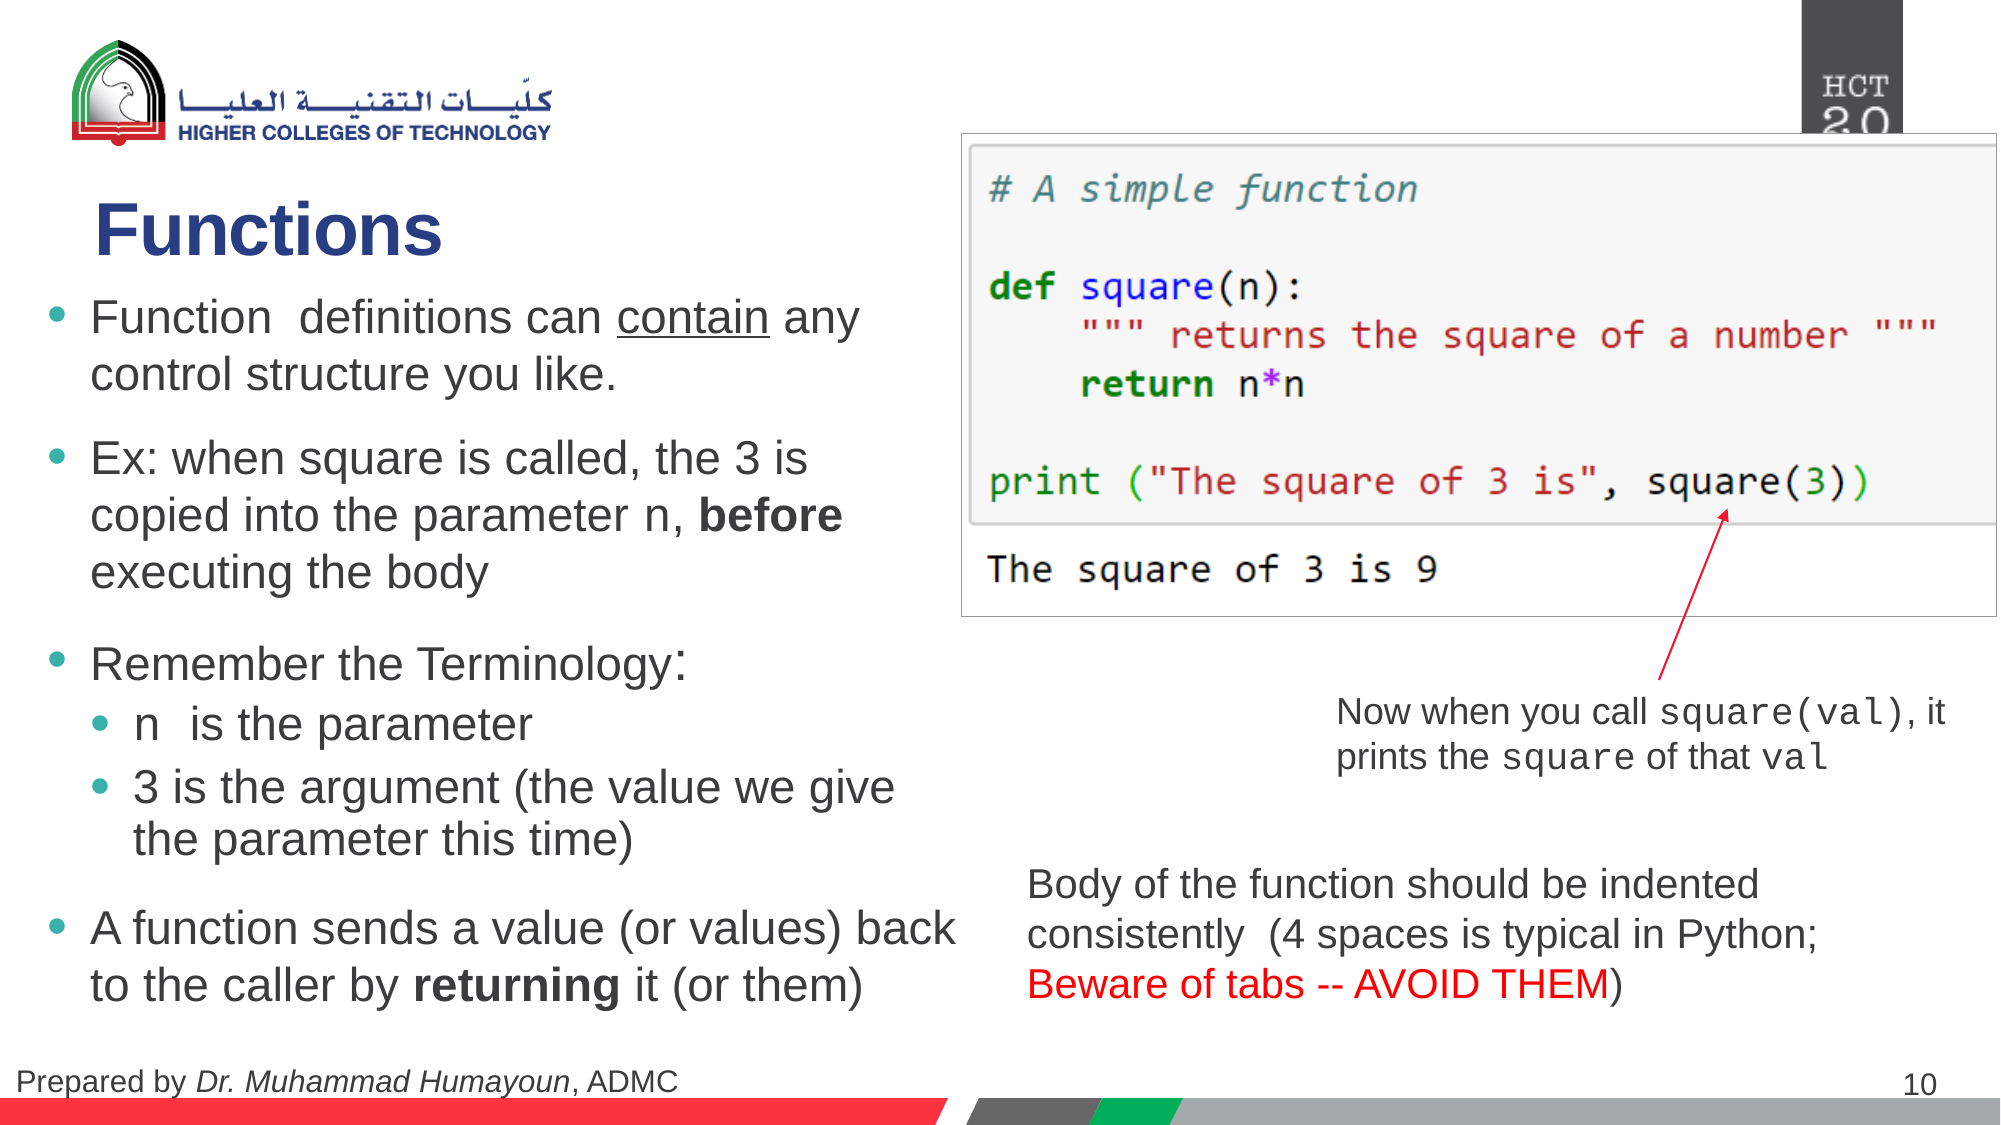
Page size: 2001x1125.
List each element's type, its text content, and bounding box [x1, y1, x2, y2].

text_box Now when you call square(val), it prints the square of that val [1321, 679, 1997, 785]
slide_number 10 [1887, 1056, 1972, 1117]
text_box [1658, 508, 1729, 681]
picture [960, 132, 1997, 617]
list Function definitions can contain any control structure you like. Ex: when square is called, the 3 is copied into the parameter n, before executing the body Remember the Terminology: n is the parameter 3 is the argument (the value we give the parameter this time) A function sends a value (or values) back to the caller by returning it (or them) [47, 278, 959, 1082]
text_box Body of the function should be indented consistently (4 spaces is typical in Python; Beware of tabs -- AVOID THEM)‏ [1012, 849, 1968, 1014]
picture [72, 40, 552, 146]
title Functions [79, 160, 957, 278]
